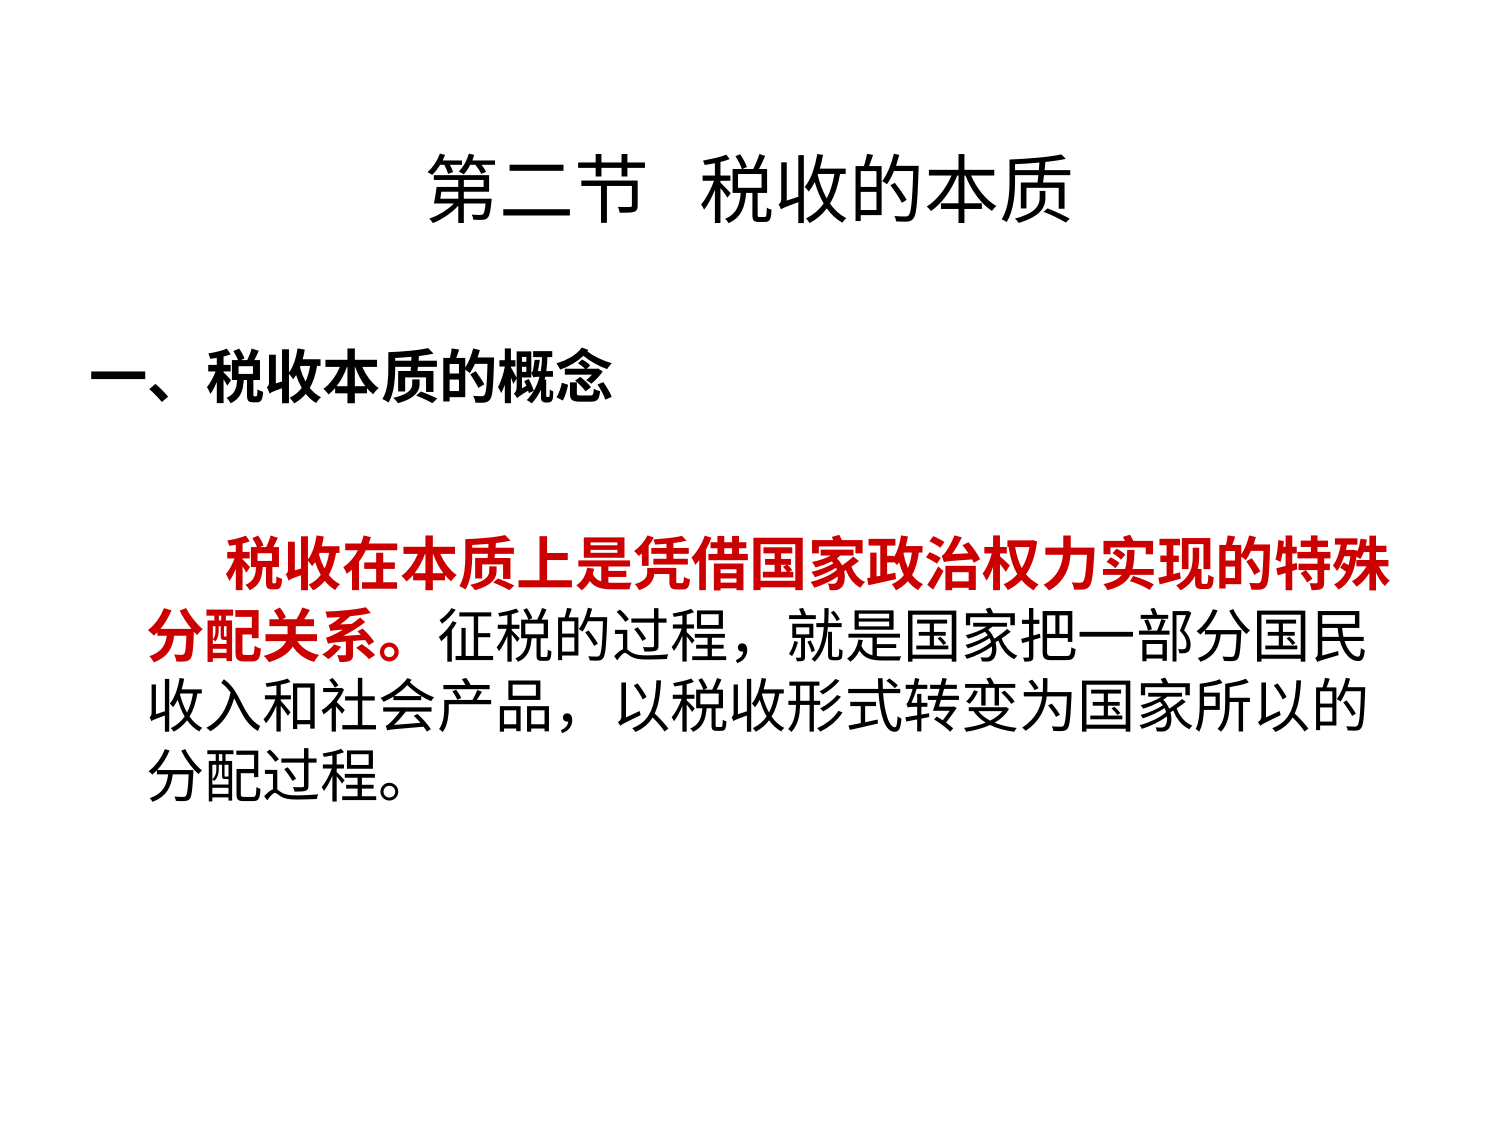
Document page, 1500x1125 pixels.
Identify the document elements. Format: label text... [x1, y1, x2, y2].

title 第二节 税收的本质 [74, 74, 1426, 301]
list 一、税收本质的概念 税收在本质上是凭借国家政治权力实现的特殊分配关系。征税的过程，就是国家把一部分国民收入和社会产品，以税收形式转变为国家所以的分配过程。 [74, 324, 1426, 888]
